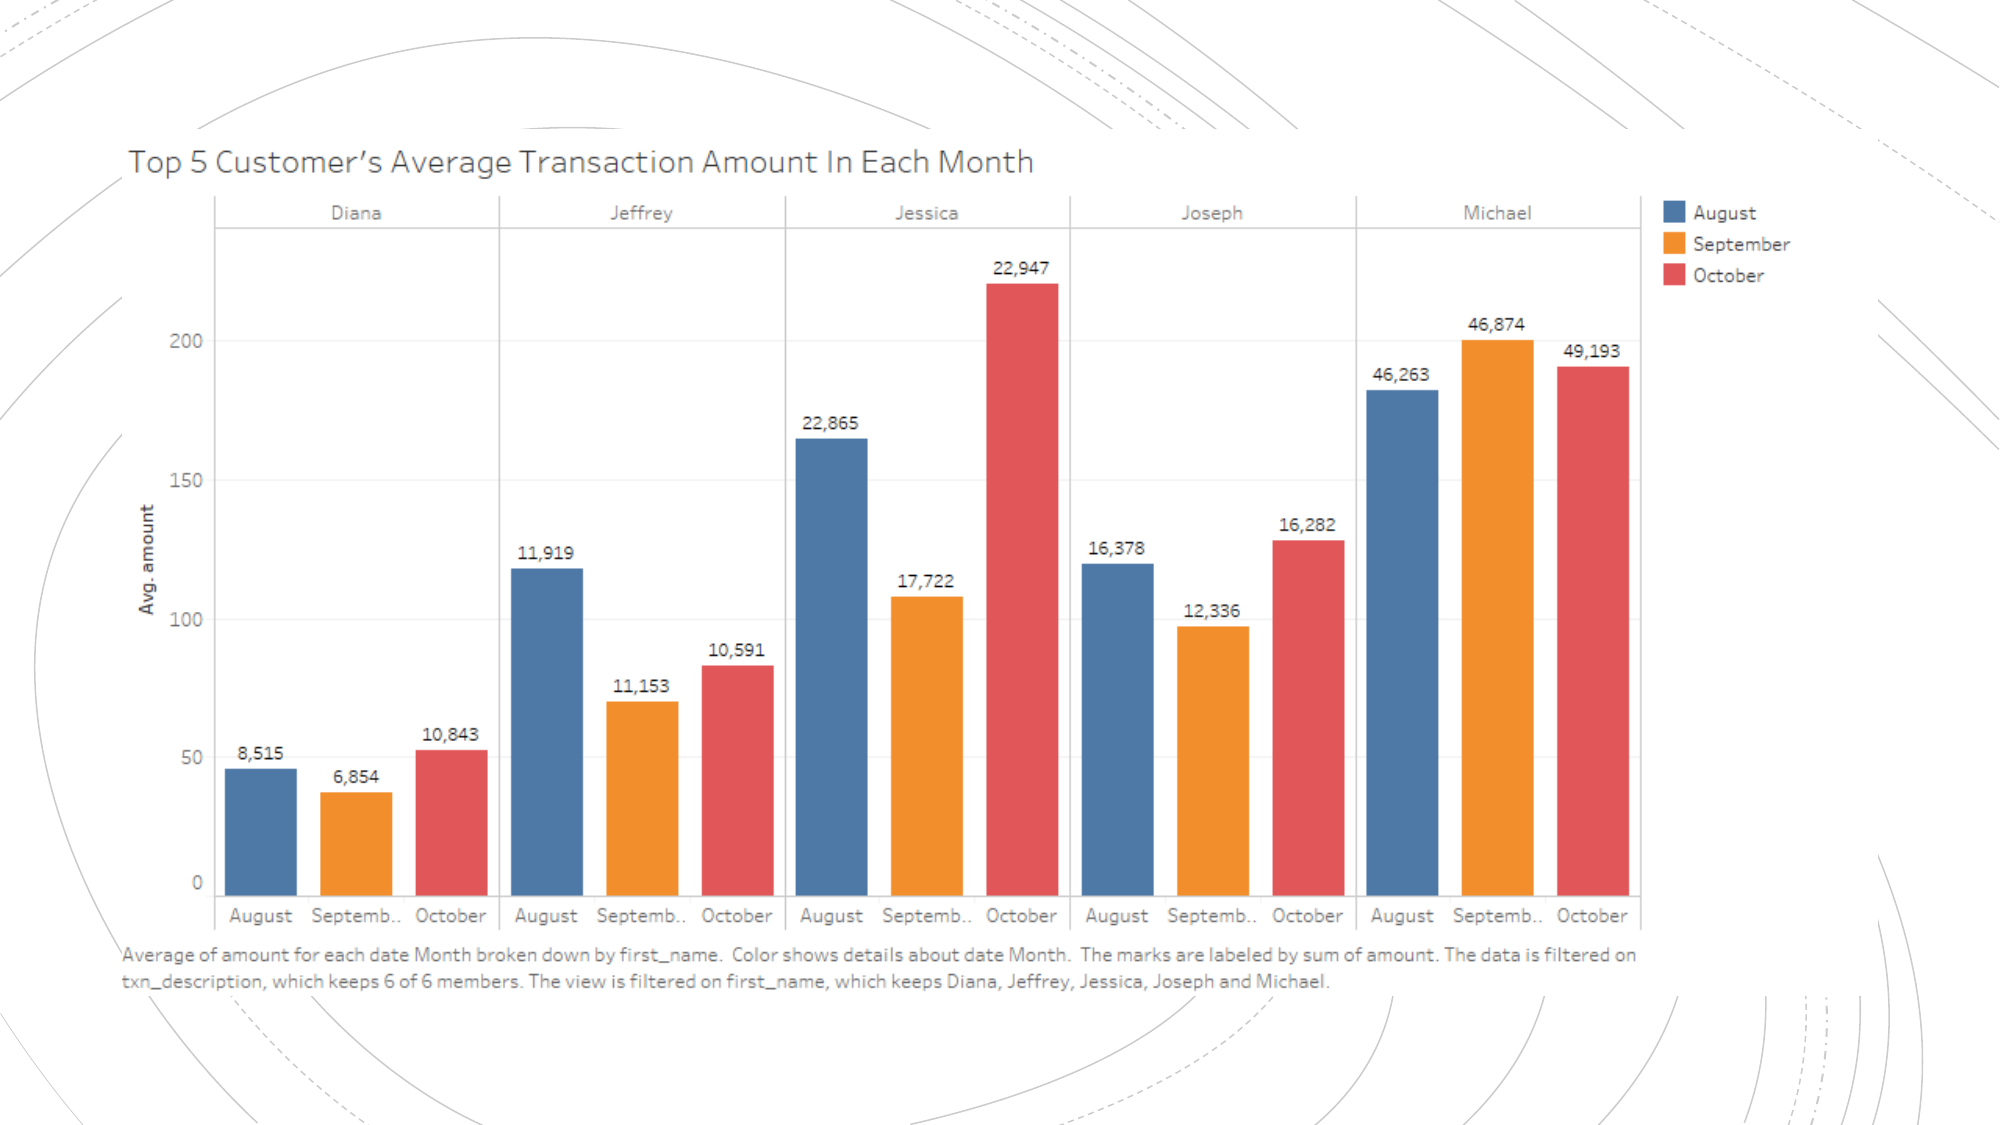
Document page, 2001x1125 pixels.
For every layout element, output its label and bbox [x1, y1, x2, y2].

picture [122, 129, 1878, 996]
